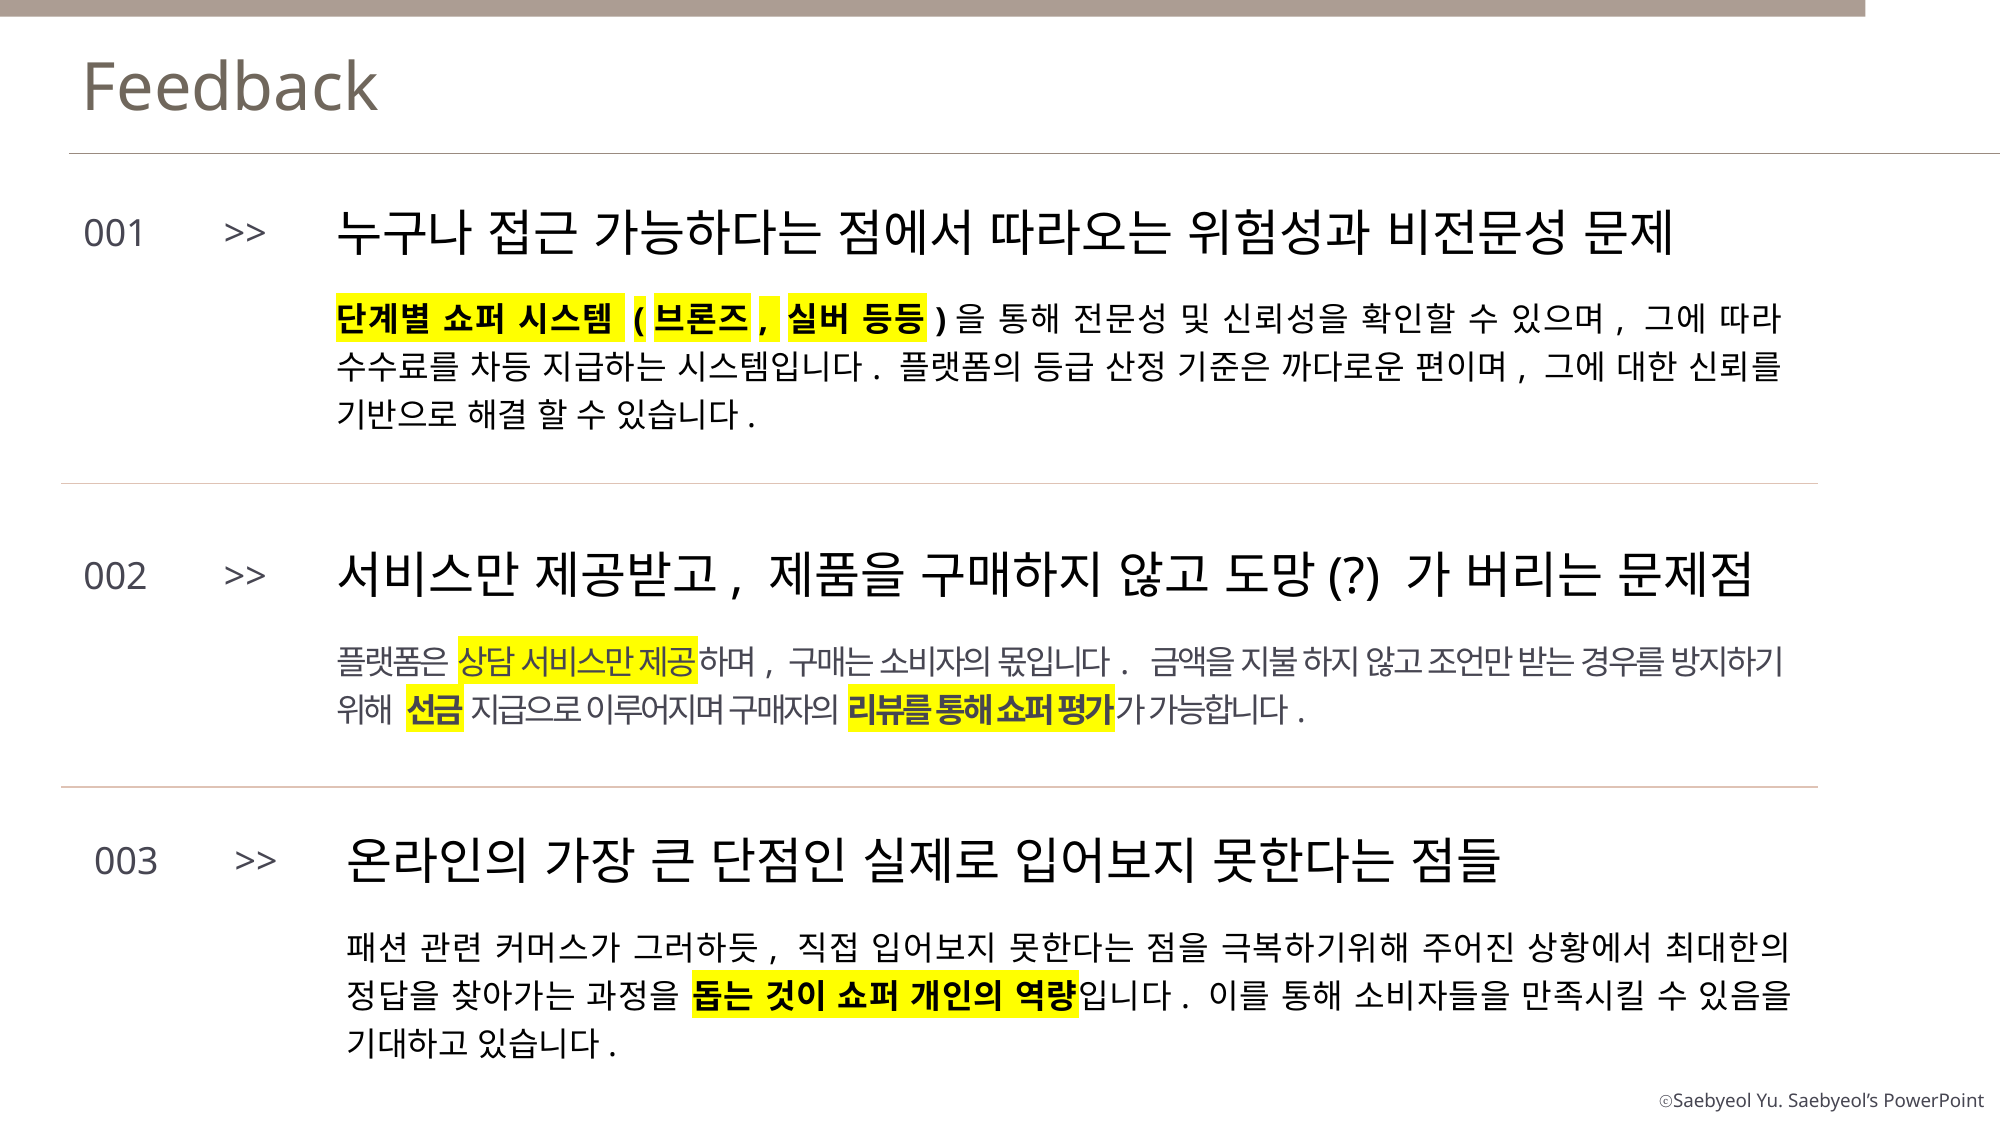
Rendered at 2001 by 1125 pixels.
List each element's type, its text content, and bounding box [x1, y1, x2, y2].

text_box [68, 193, 1846, 439]
text_box Feedback [67, 36, 776, 132]
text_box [79, 822, 1808, 1068]
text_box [68, 536, 2000, 734]
text_box [0, 0, 1866, 18]
